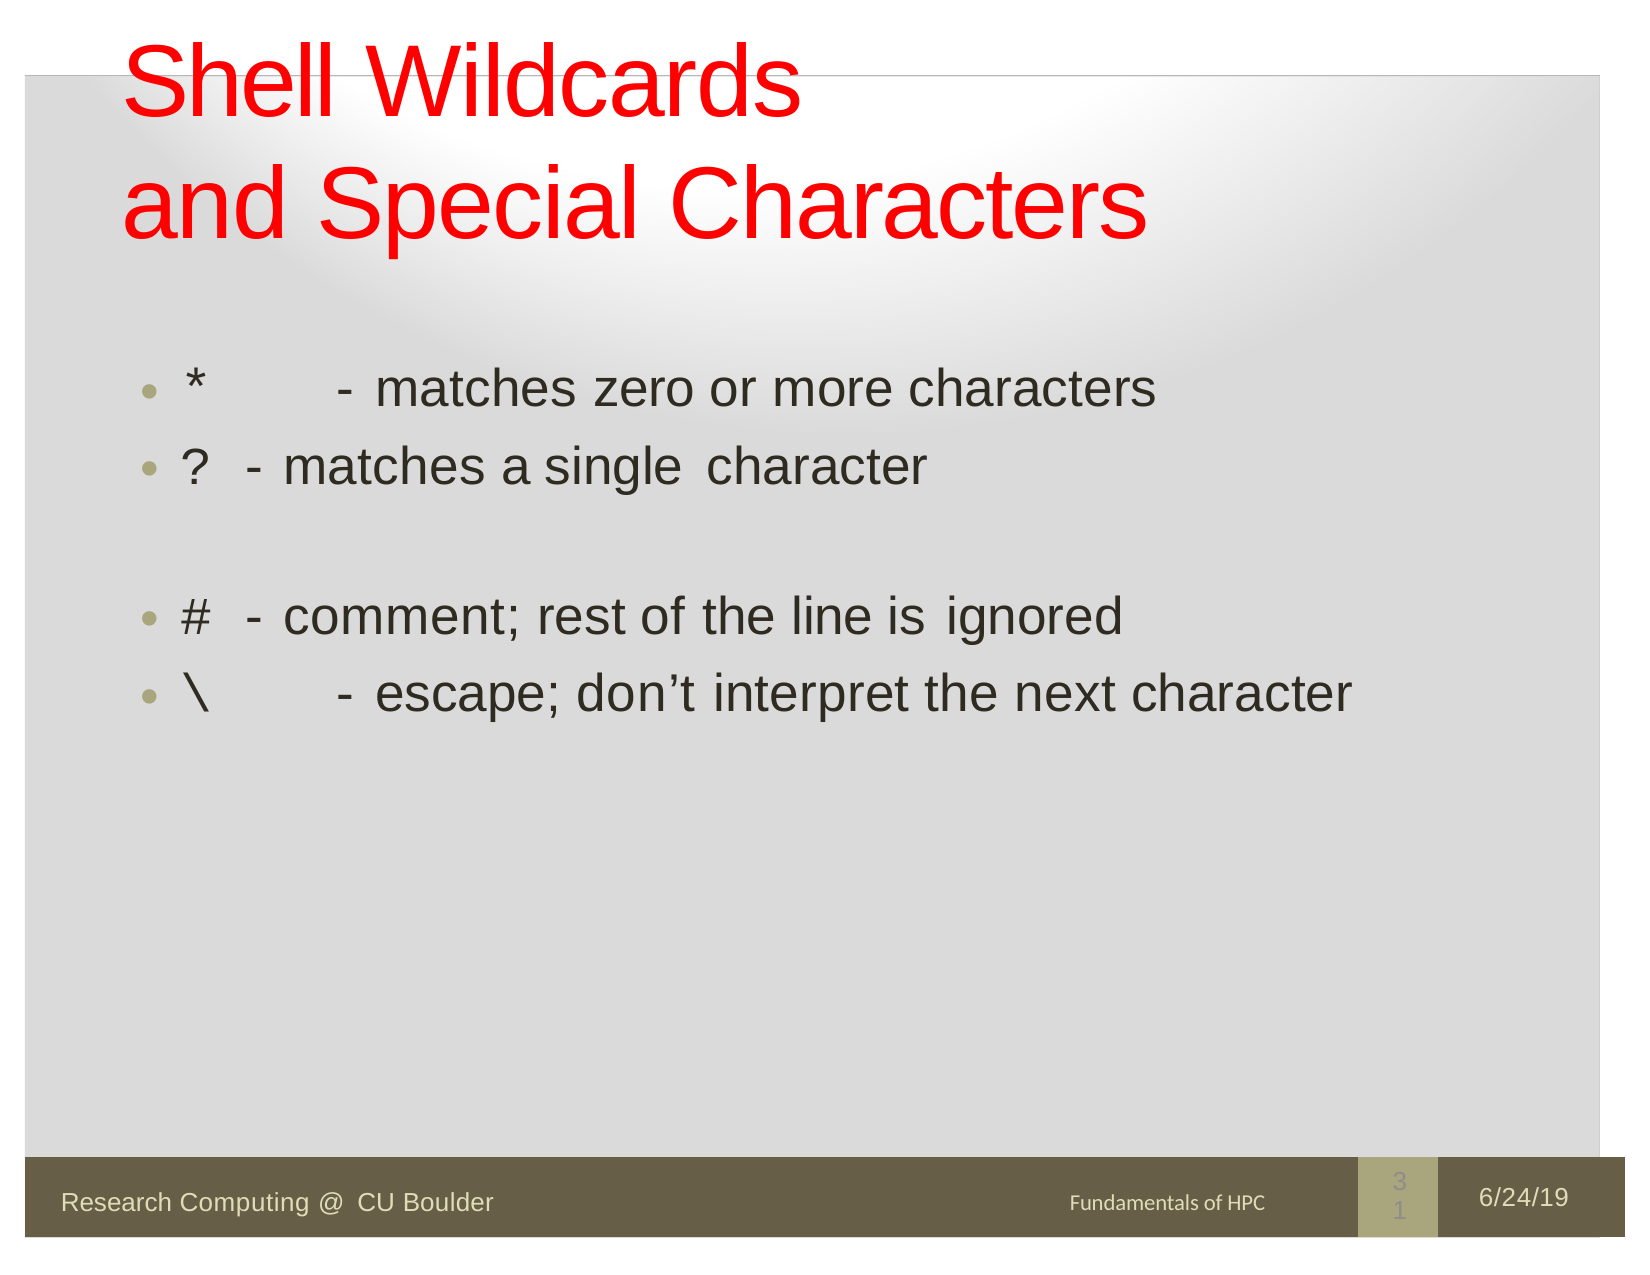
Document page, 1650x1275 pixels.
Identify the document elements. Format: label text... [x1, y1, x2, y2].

picture [24, 37, 1625, 1238]
table_header Shell Wildcards and Special Characters * - matches zero or more characters ? - matches a single character # - comment; rest of the line is ignored \ - escape; don’t interpret the next character [25, 38, 1625, 1157]
table_cell 6/24/19 [1438, 1157, 1625, 1237]
table_cell Research Computing @ CU Boulder Fundamentals of HPC [25, 1157, 1358, 1237]
table_cell 3 1 [1358, 1157, 1438, 1237]
